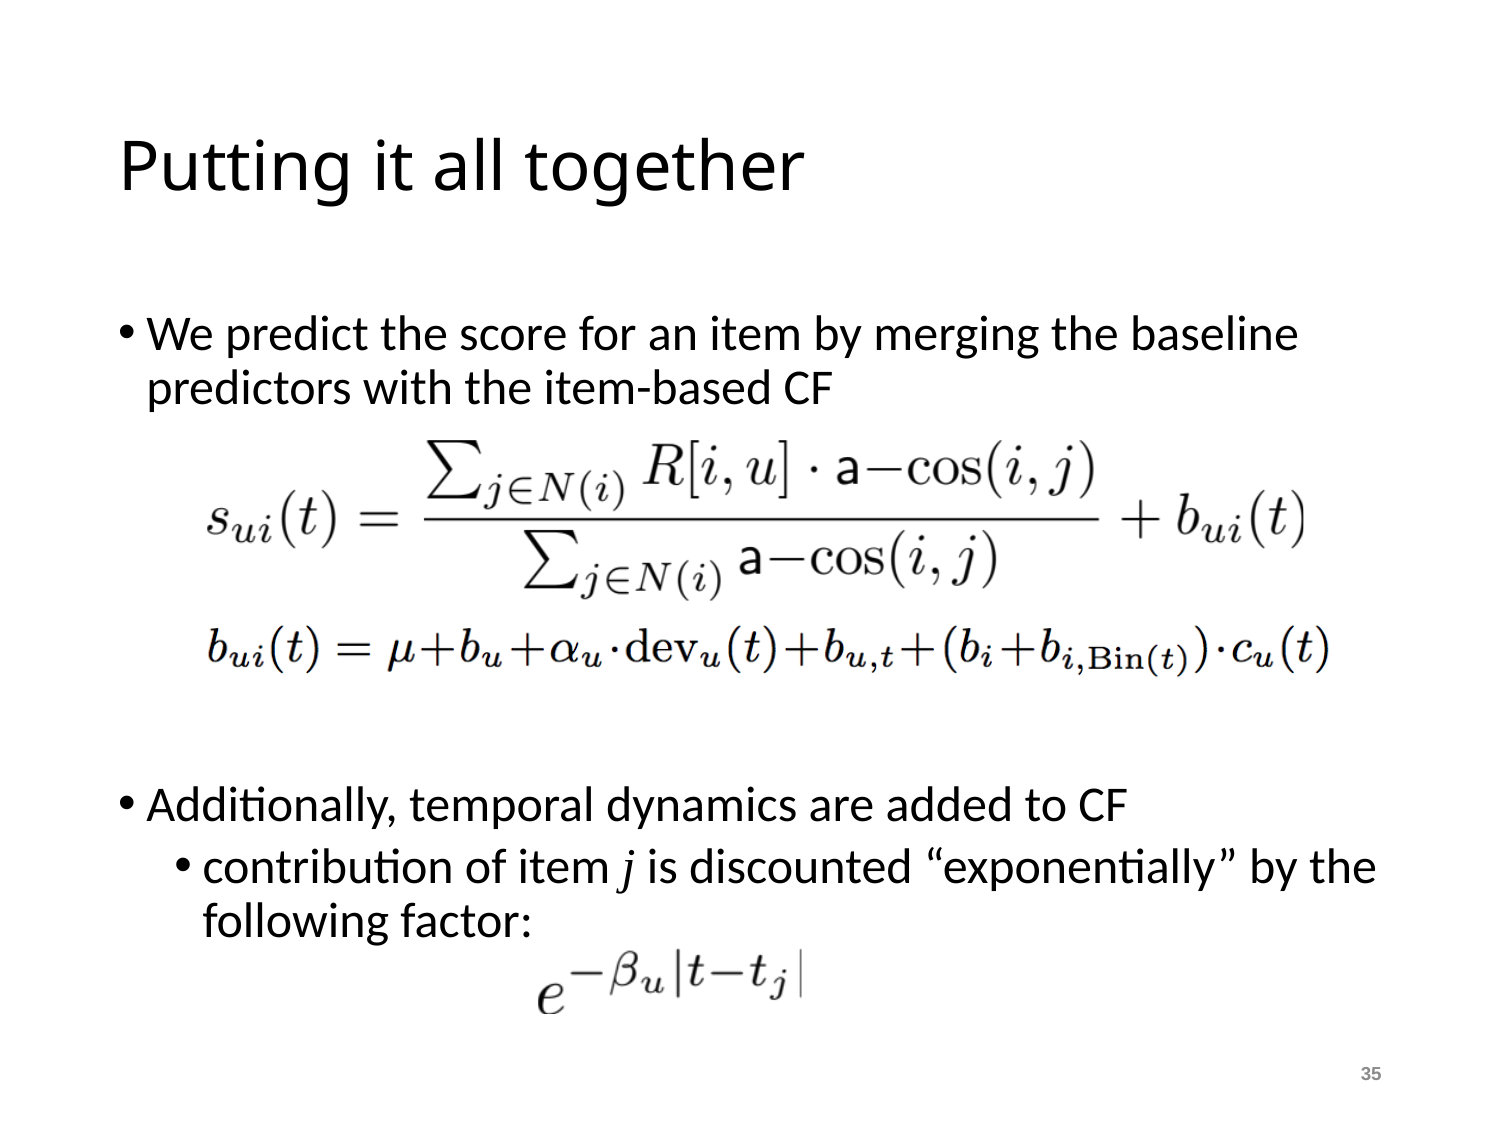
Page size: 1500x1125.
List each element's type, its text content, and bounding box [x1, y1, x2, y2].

title Putting it all together [103, 59, 1397, 278]
picture [157, 439, 1353, 697]
slide_number 35 [1059, 1042, 1397, 1103]
picture [537, 948, 802, 1014]
list We predict the score for an item by merging the baseline predictors with the item-based CF Additionally, temporal dynamics are added to CF contribution of item j is discounted “exponentially” by the following factor: [103, 299, 1397, 1014]
